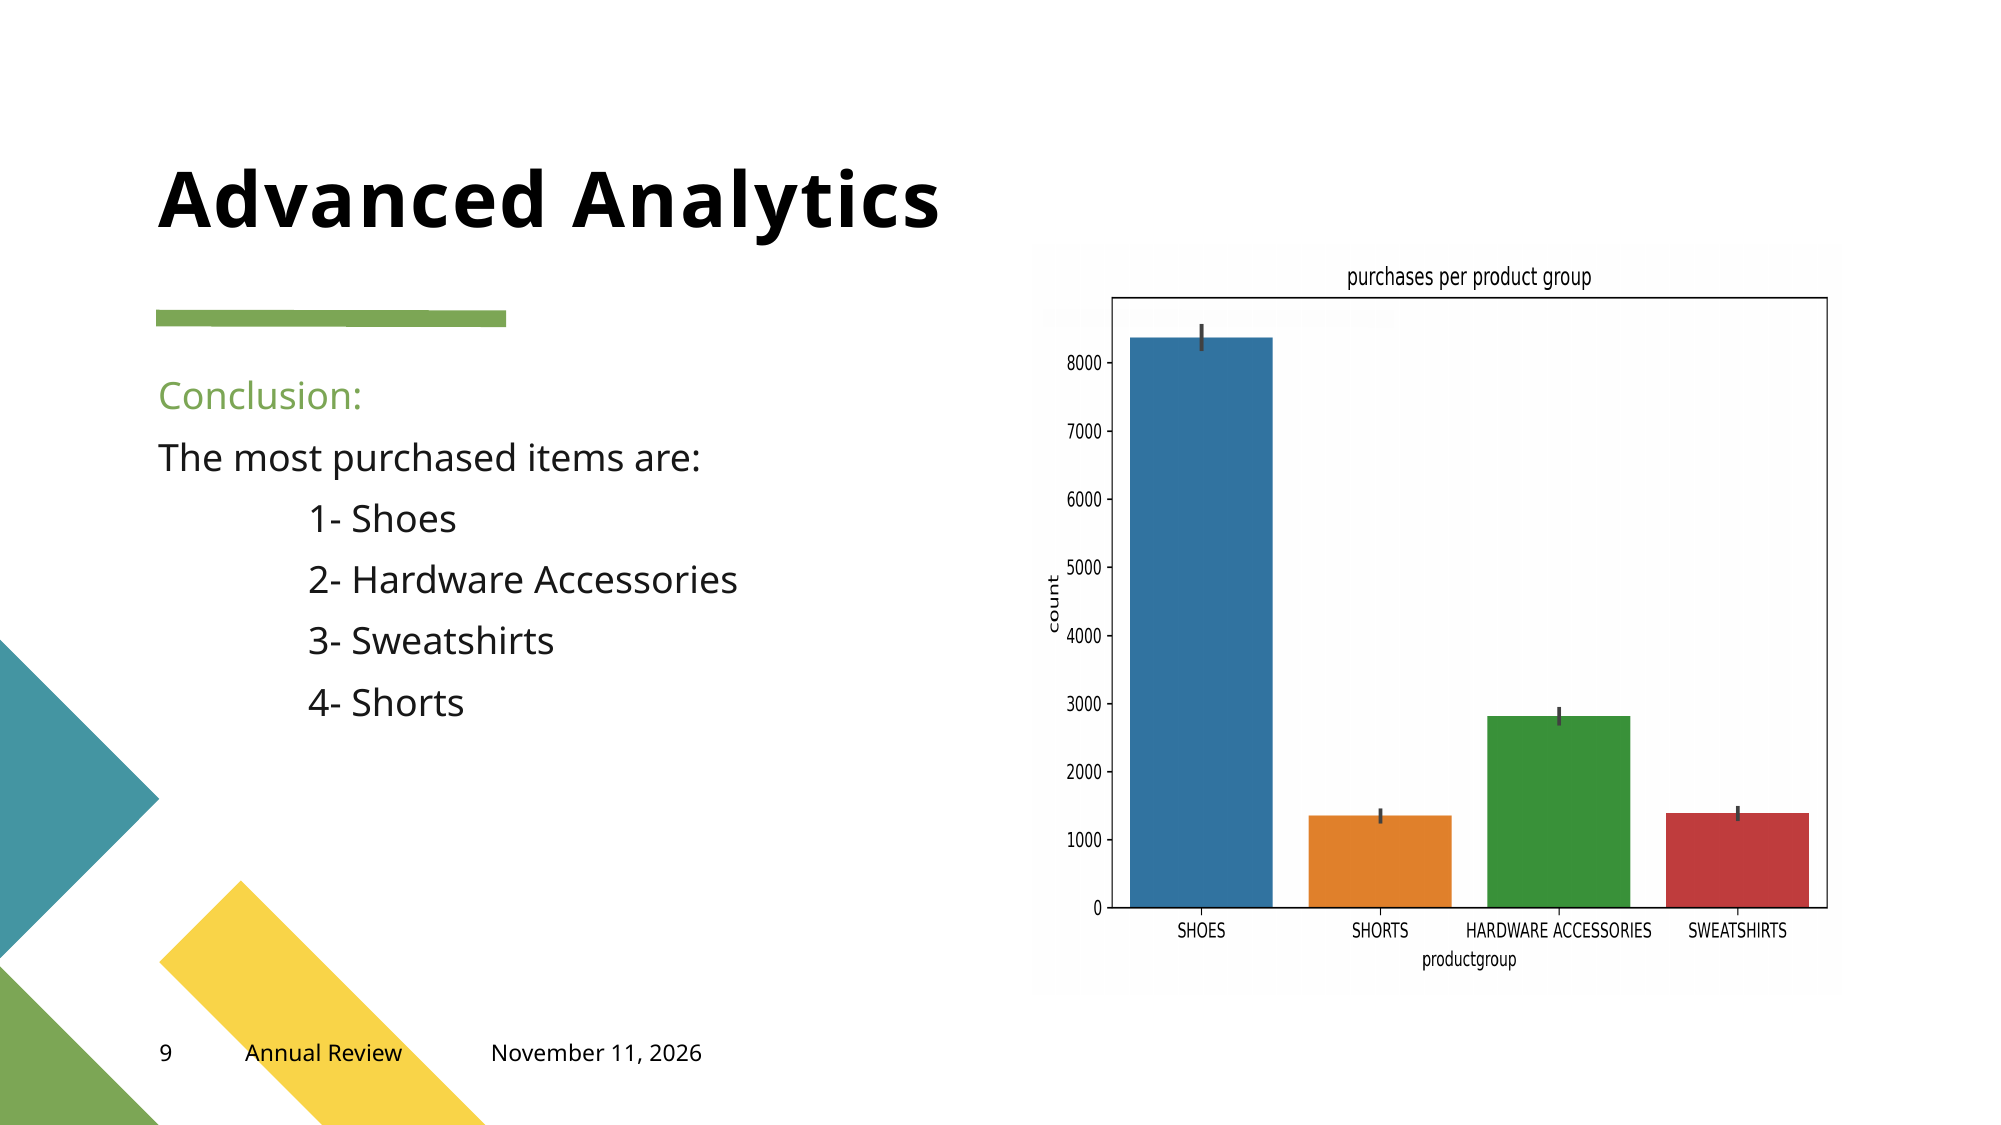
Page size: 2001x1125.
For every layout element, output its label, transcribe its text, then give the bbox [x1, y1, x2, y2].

footer Annual Review [245, 1038, 490, 1080]
title Advanced Analytics [158, 144, 969, 245]
text_box January 7, 2024 [490, 1038, 707, 1080]
list Conclusion: The most purchased items are: 1- Shoes 2- Hardware Accessories 3- Sweatshirts 4- Shorts [158, 377, 950, 793]
picture [1031, 244, 1842, 995]
slide_number 9 [159, 1038, 245, 1080]
